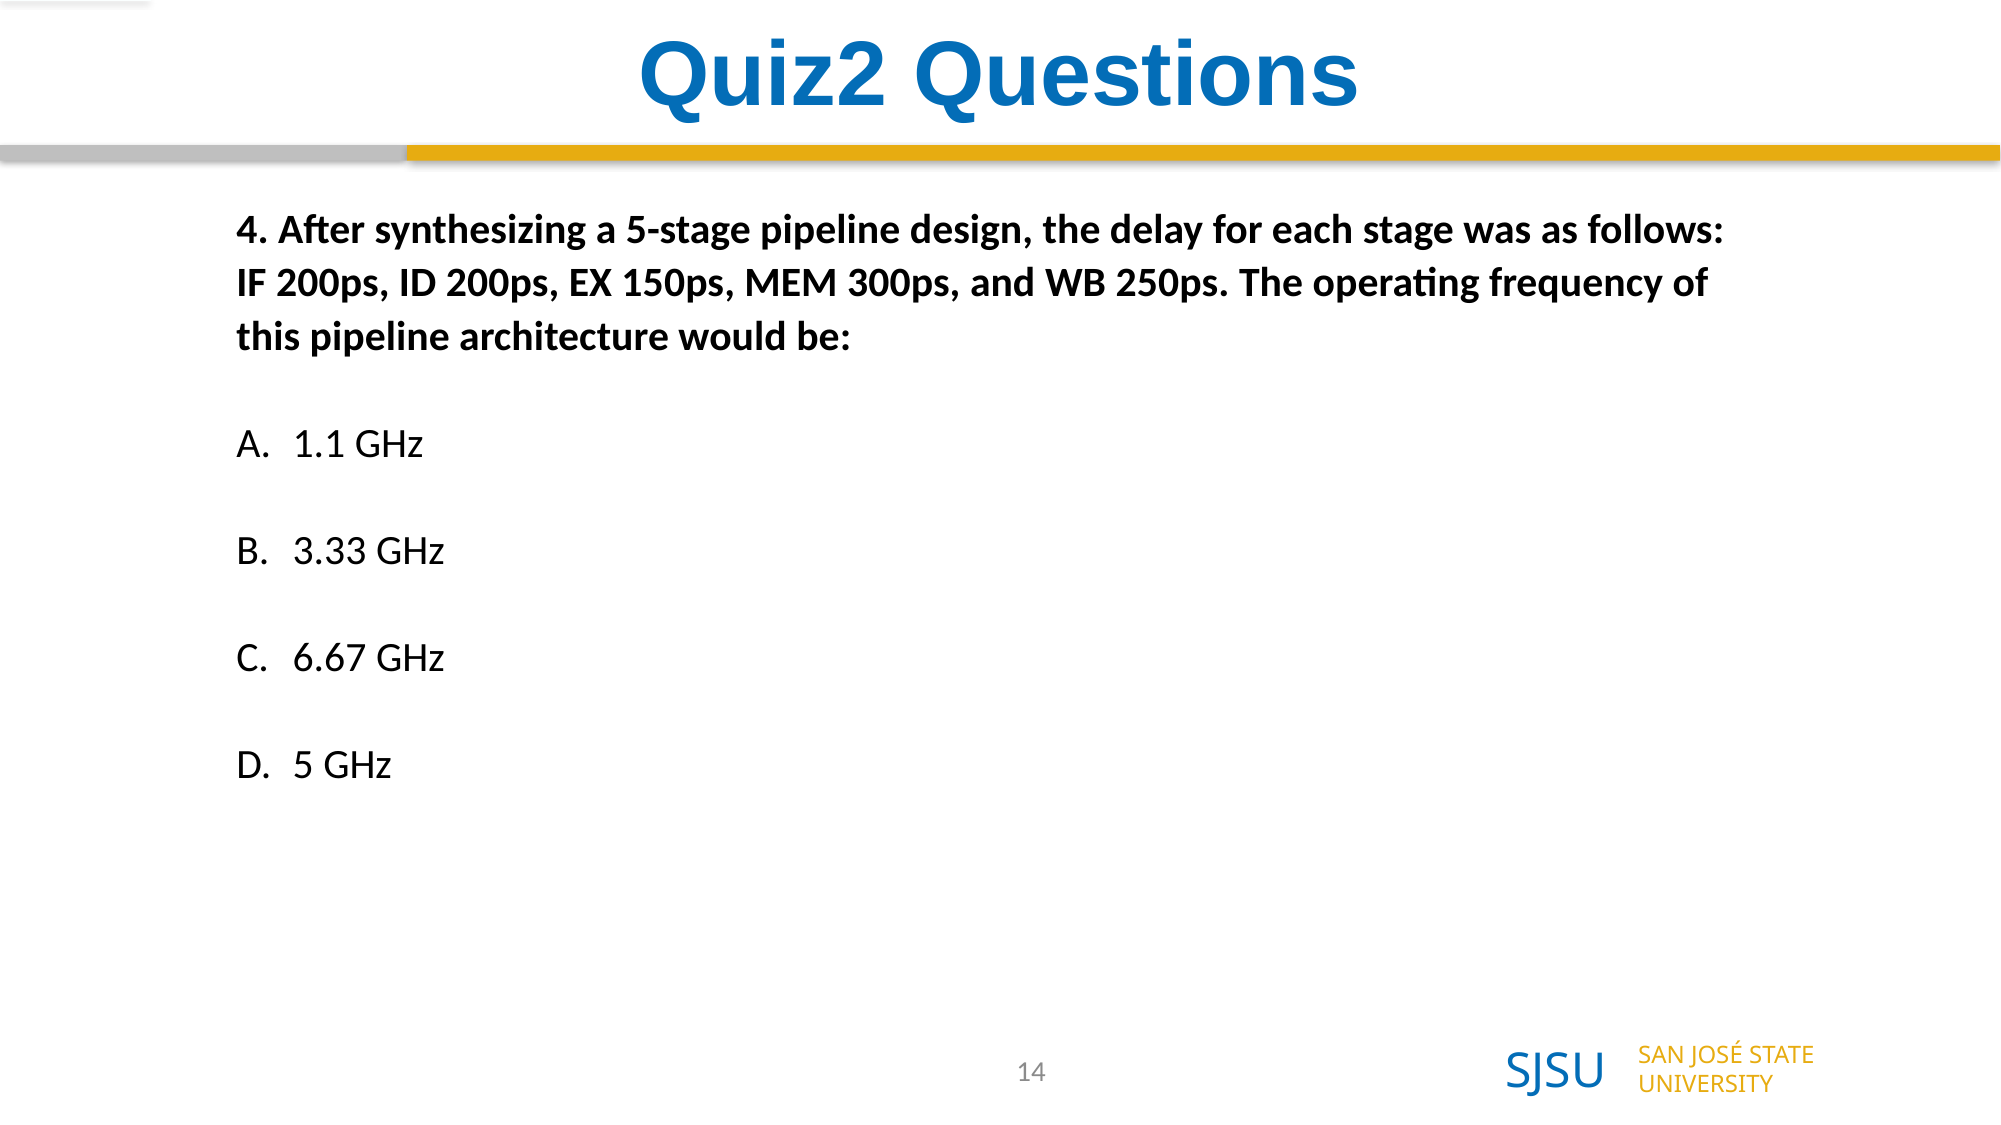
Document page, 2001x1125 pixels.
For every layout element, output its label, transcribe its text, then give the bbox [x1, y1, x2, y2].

list 4. After synthesizing a 5-stage pipeline design, the delay for each stage was as follows: IF 200ps, ID 200ps, EX 150ps, MEM 300ps, and WB 250ps. The operating frequency of this pipeline architecture would be: 1.1 GHz 3.33 GHz 6.67 GHz 5 GHz [221, 190, 1779, 1082]
title Quiz2 Questions [99, 11, 1900, 126]
slide_number 14 [797, 1040, 1265, 1100]
